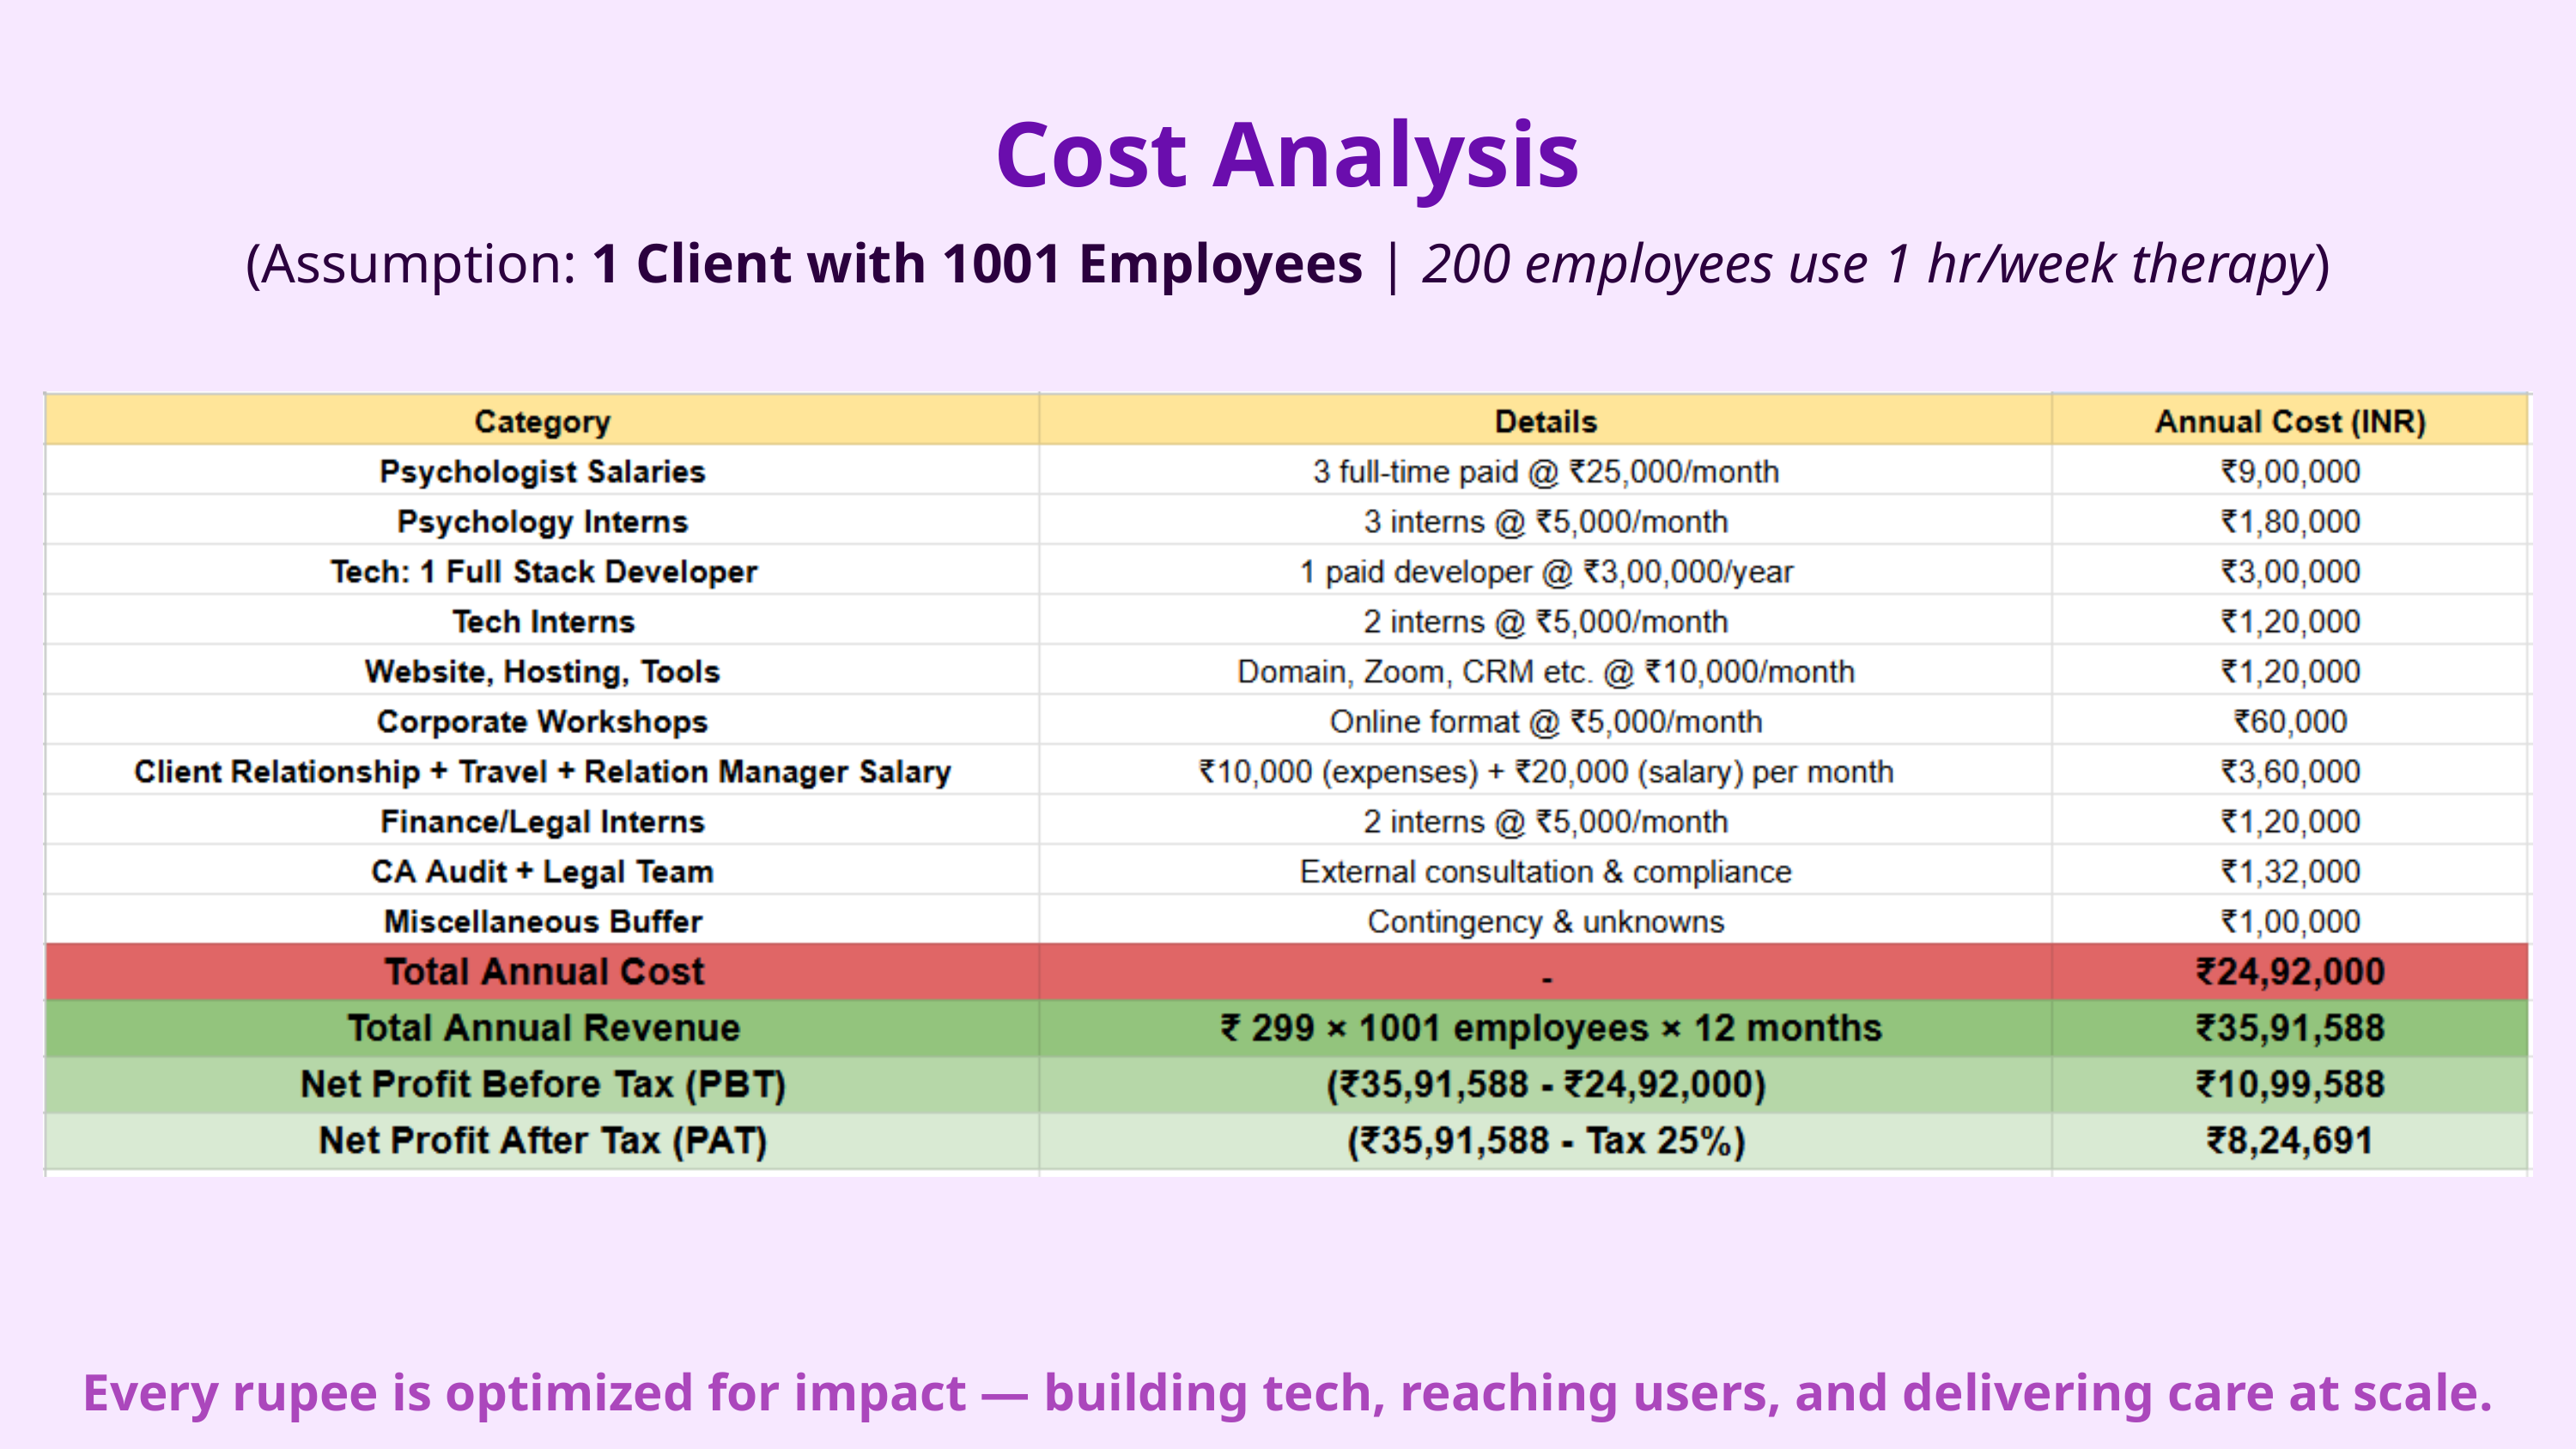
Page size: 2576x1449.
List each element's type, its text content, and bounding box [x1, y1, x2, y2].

picture [43, 391, 2533, 1178]
text_box Every rupee is optimized for impact — building tech, reaching users, and delivering care at scale. [0, 1350, 2576, 1421]
text_box (Assumption: 1 Client with 1001 Employees | 200 employees use 1 hr/week therapy) [141, 218, 2435, 294]
text_box Cost Analysis [0, 79, 2576, 205]
